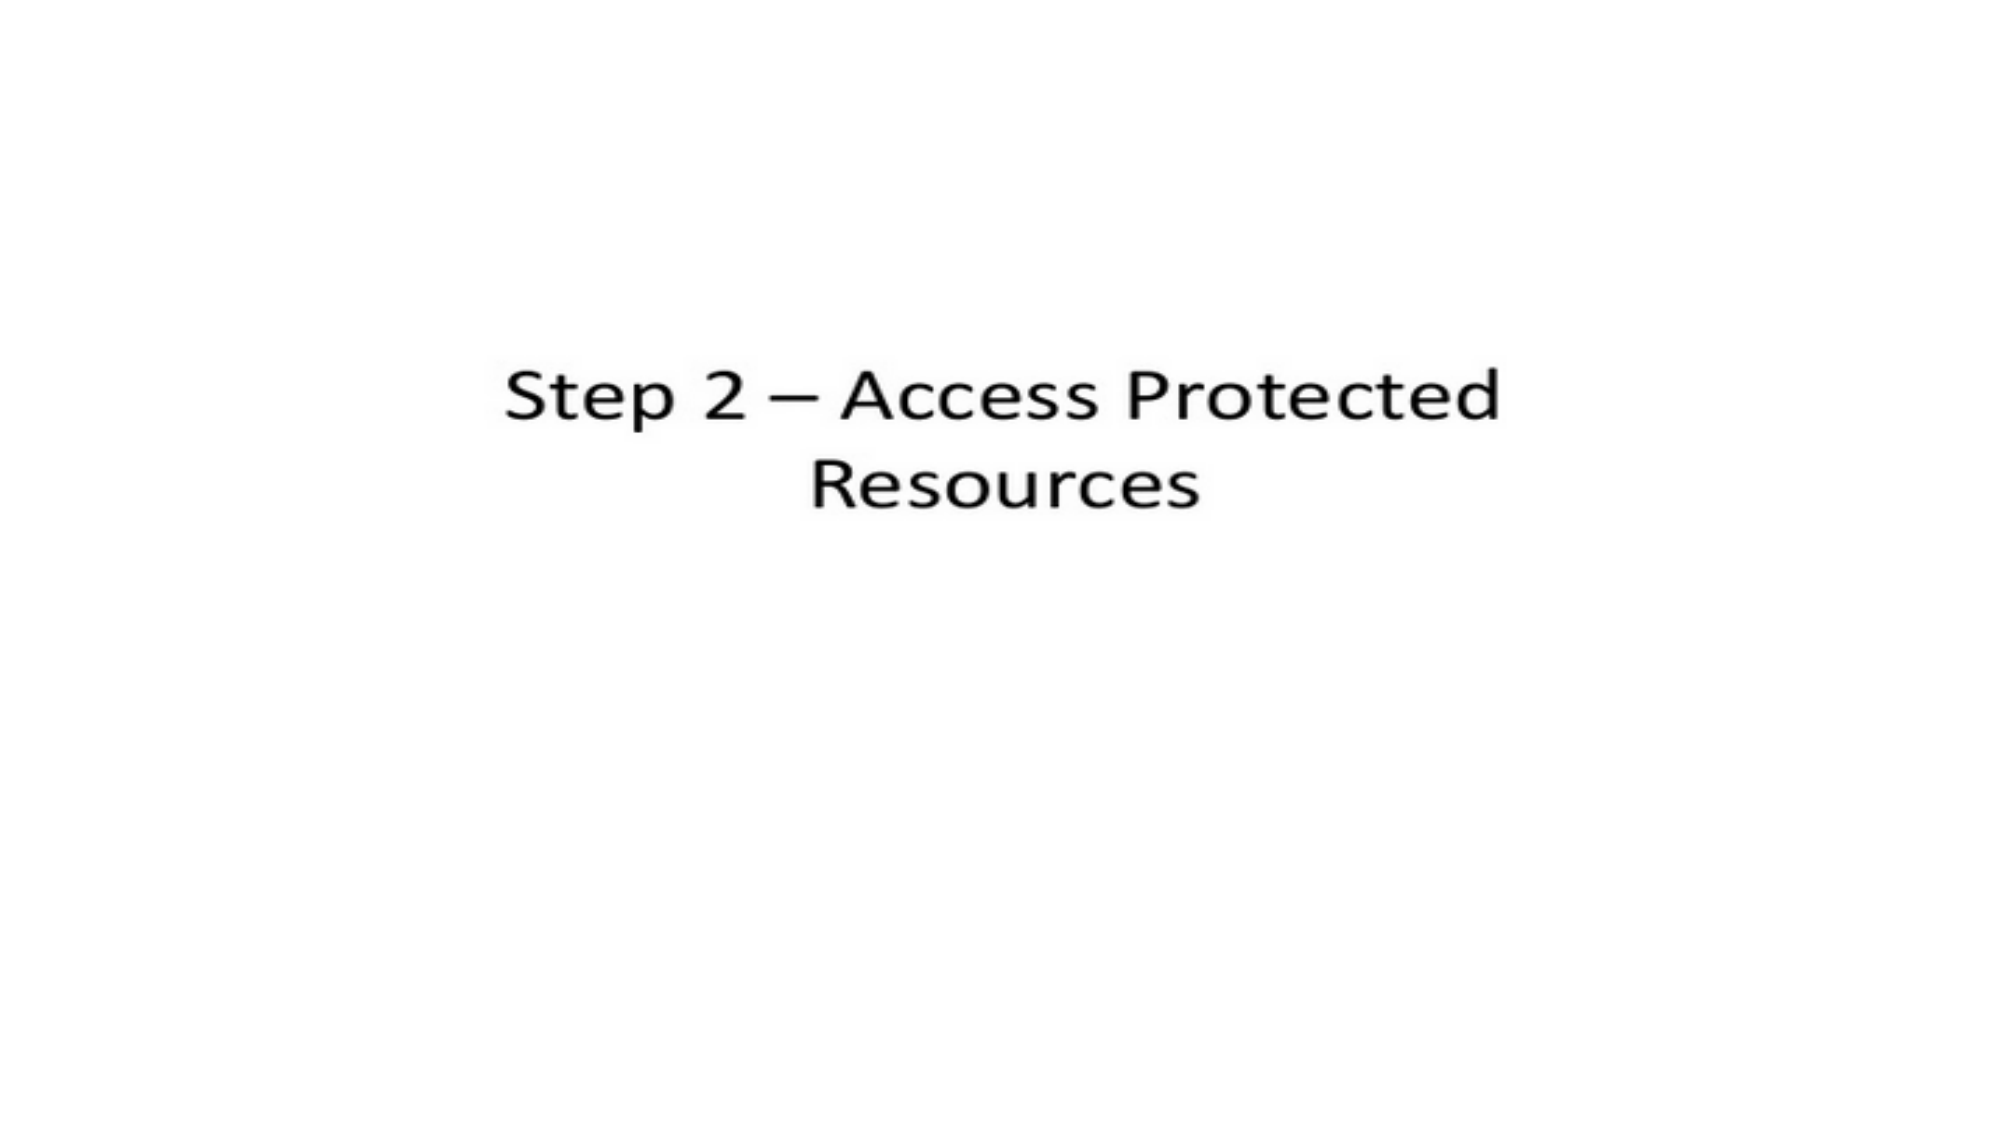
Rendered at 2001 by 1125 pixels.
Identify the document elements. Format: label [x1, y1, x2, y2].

picture [266, 132, 1750, 937]
